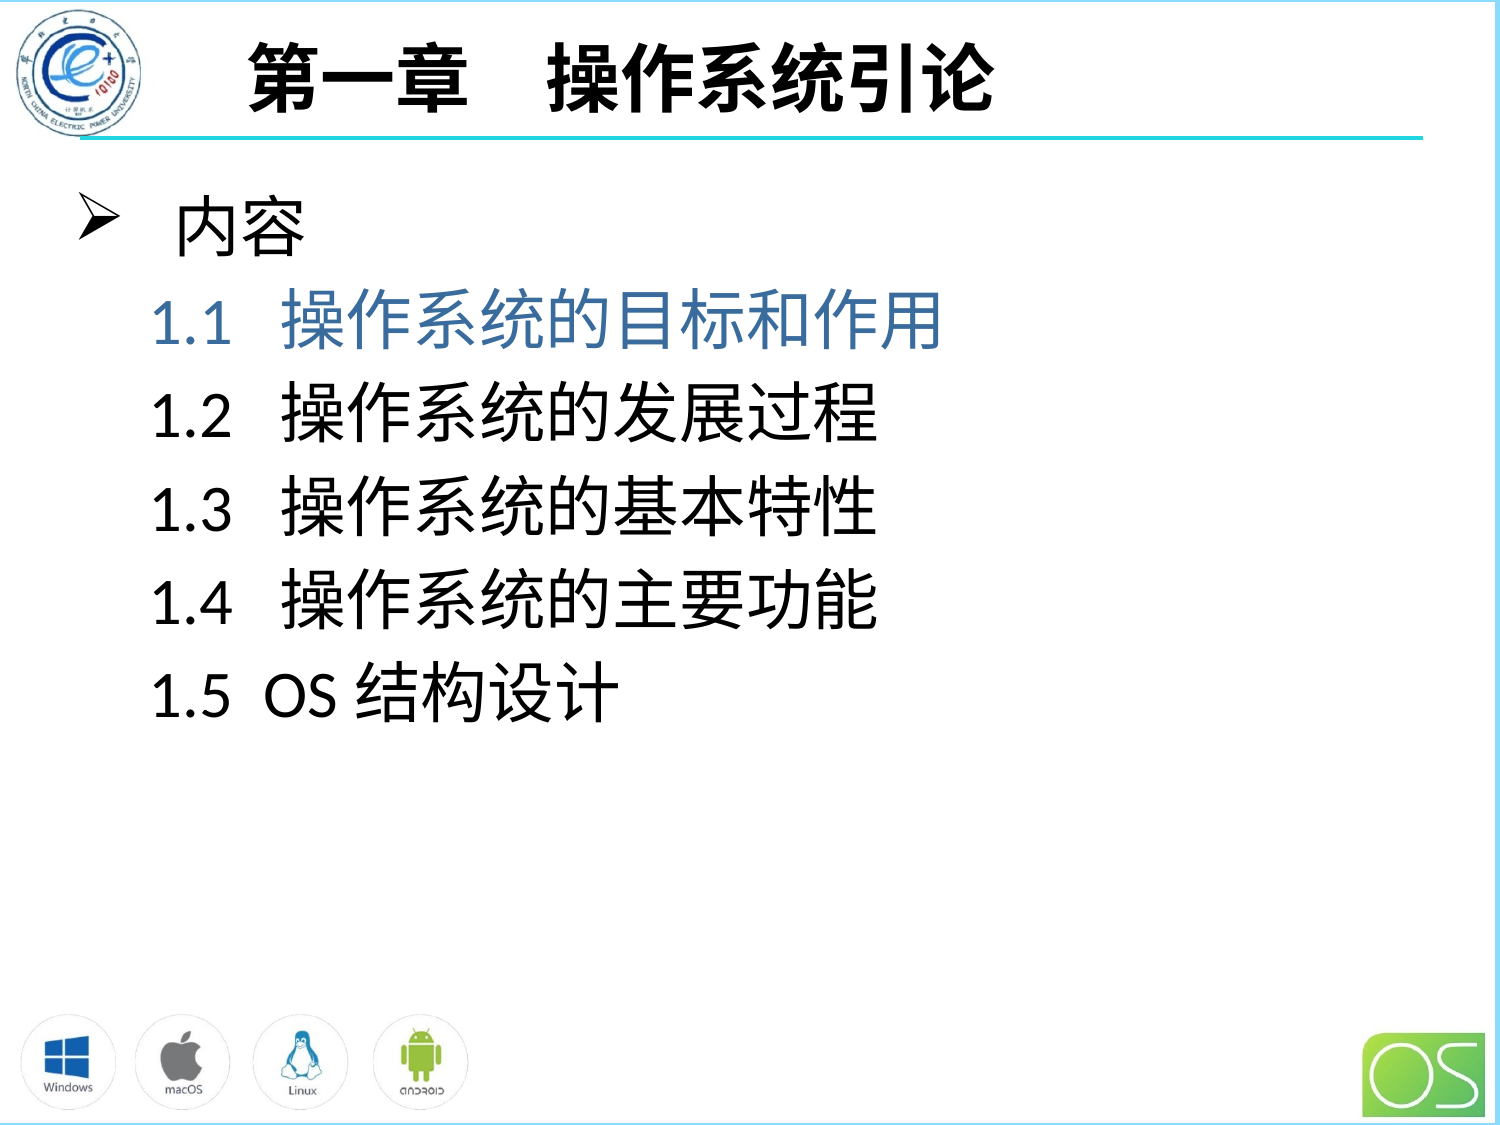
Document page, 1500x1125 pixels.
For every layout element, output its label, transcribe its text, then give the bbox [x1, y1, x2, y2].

picture [3, 1003, 510, 1120]
title 第一章 操作系统引论 [230, 7, 1443, 145]
list 内容 1.1 操作系统的目标和作用 1.2 操作系统的发展过程 1.3 操作系统的基本特性 1.4 操作系统的主要功能 1.5 OS结构设计 [58, 177, 1469, 830]
picture [4, 3, 156, 141]
picture [1358, 1021, 1490, 1122]
